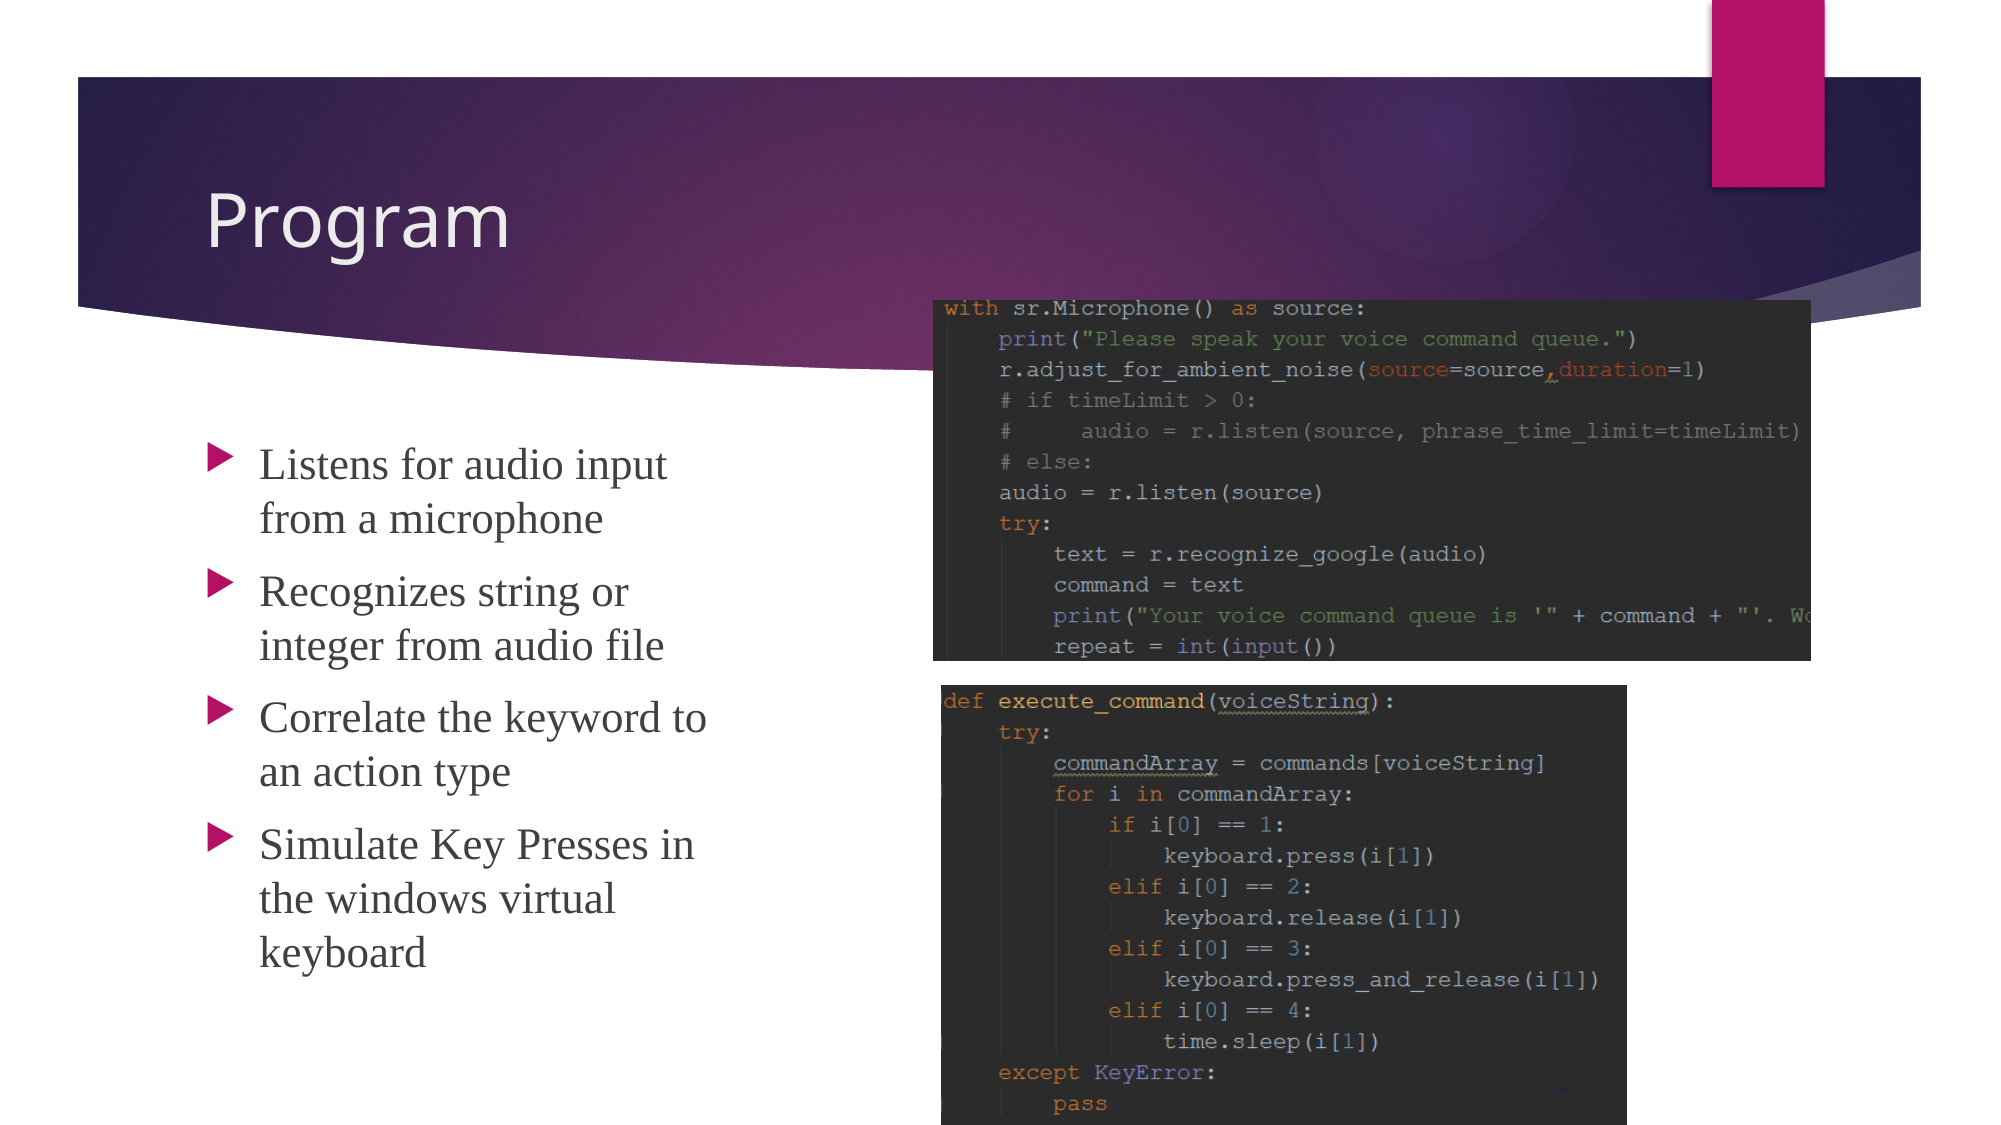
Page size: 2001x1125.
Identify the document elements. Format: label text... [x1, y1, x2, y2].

list Listens for audio input from a microphone Recognizes string or integer from audio file Correlate the keyword to an action type Simulate Key Presses in the windows virtual keyboard [189, 427, 757, 988]
picture [940, 685, 1627, 1125]
title Program [189, 159, 1627, 276]
picture [933, 300, 1811, 661]
